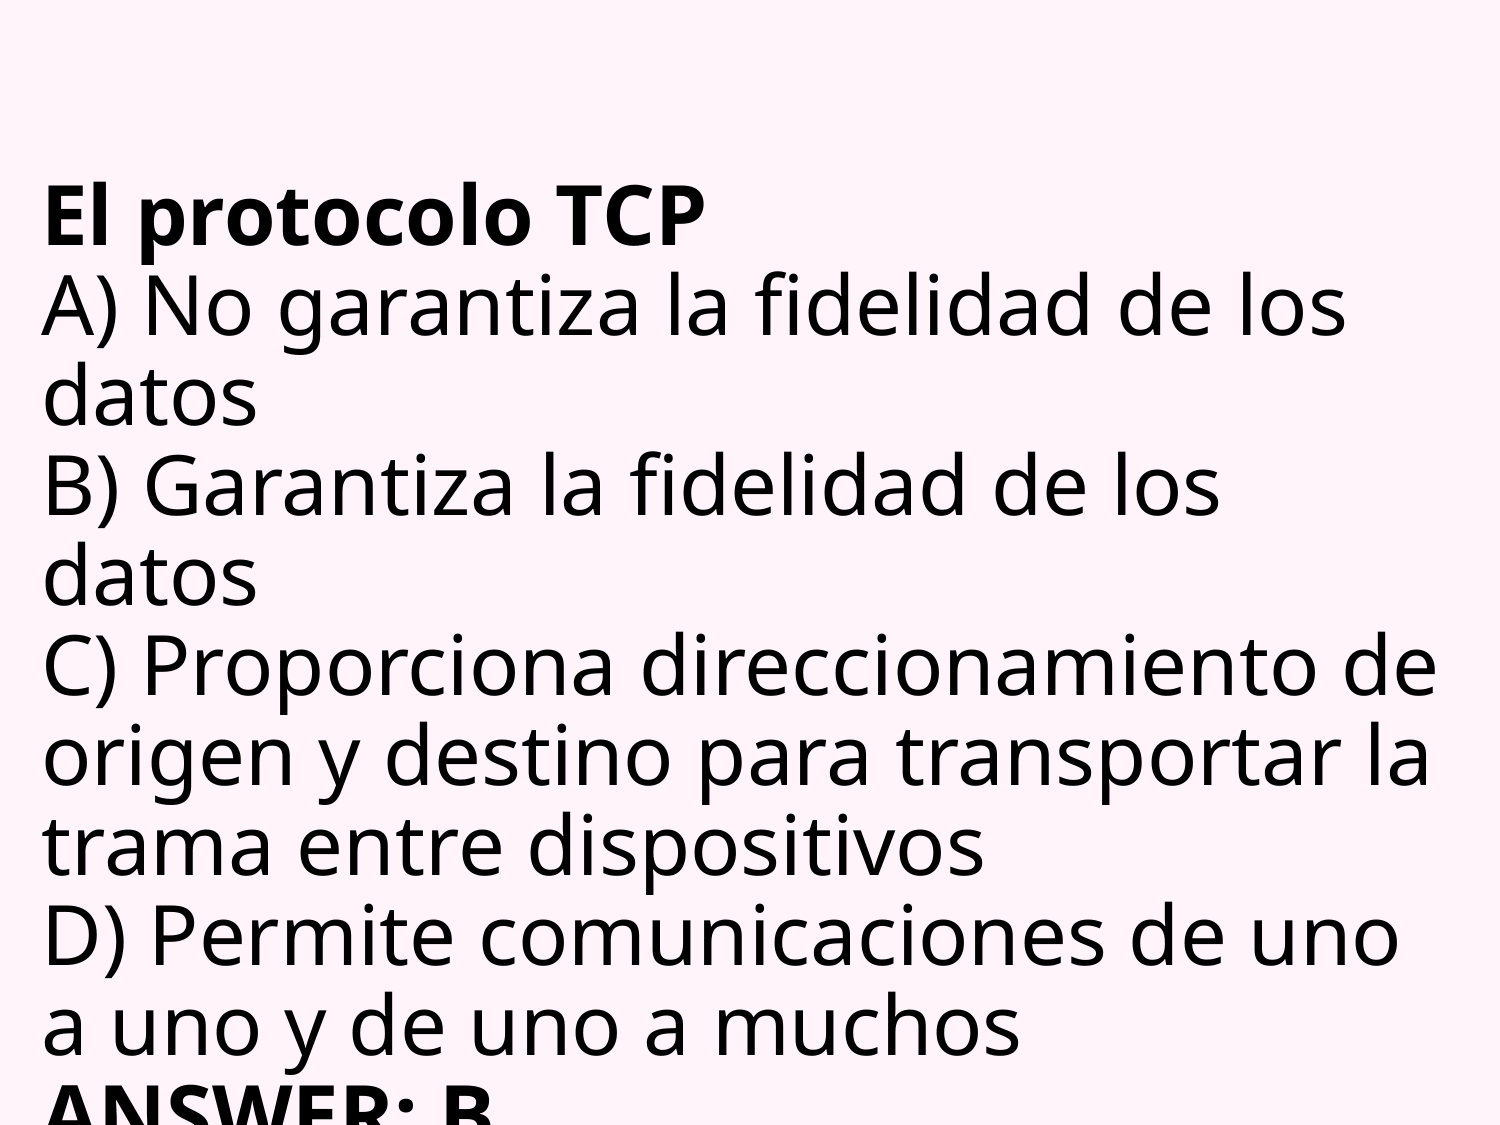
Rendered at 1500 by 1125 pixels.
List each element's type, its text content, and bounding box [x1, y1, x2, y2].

title El protocolo TCP A) No garantiza la fidelidad de los datos B) Garantiza la fidelidad de los datos C) Proporciona direccionamiento de origen y destino para transportar la trama entre dispositivos D) Permite comunicaciones de uno a uno y de uno a muchos ANSWER: B [26, 166, 1469, 960]
